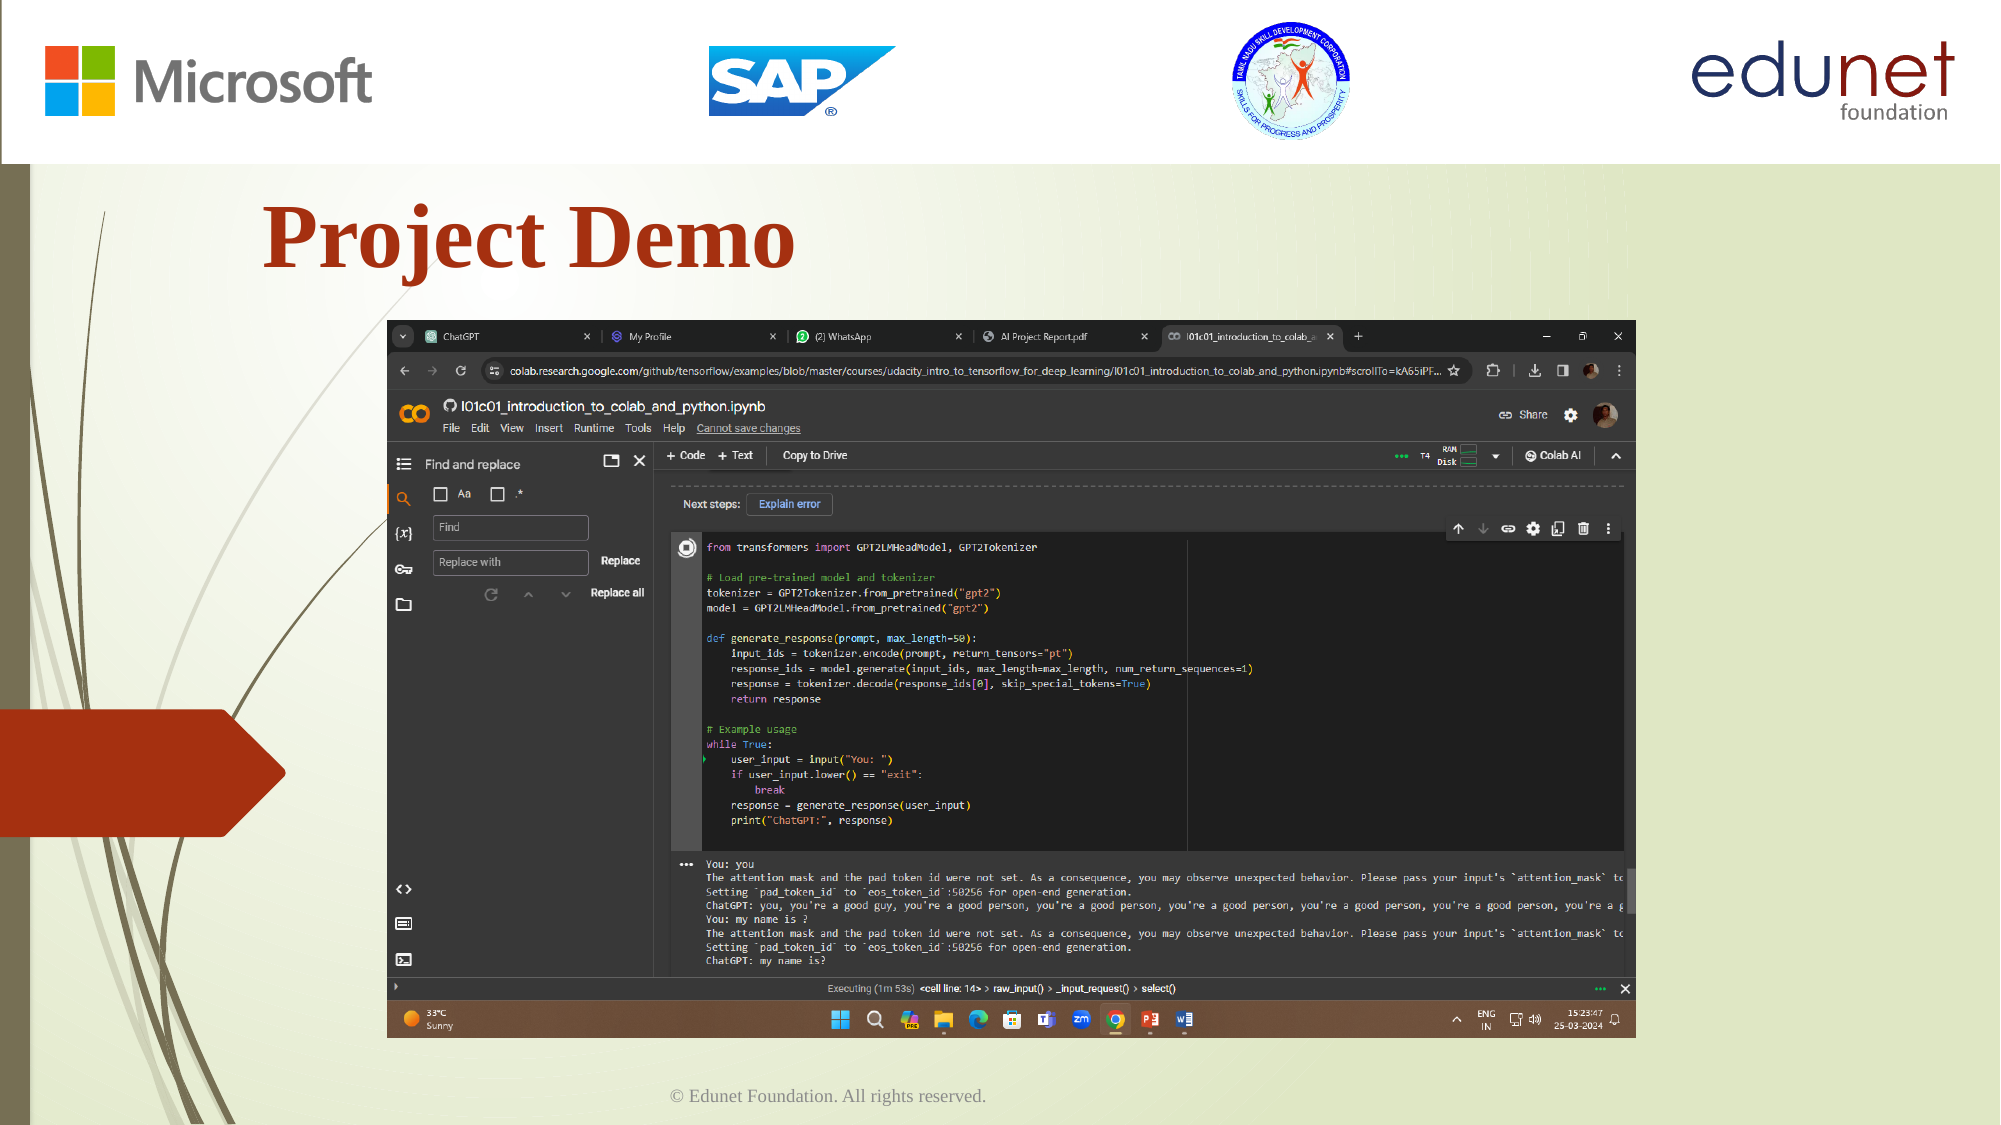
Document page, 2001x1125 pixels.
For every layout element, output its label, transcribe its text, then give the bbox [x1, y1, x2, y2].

picture [1232, 22, 1350, 140]
picture [387, 320, 1637, 1038]
title Project Demo [247, 158, 1748, 293]
footer © Edunet Foundation. All rights reserved. [655, 1065, 1331, 1125]
picture [45, 46, 372, 116]
picture [1686, 37, 1957, 125]
picture [709, 48, 896, 116]
